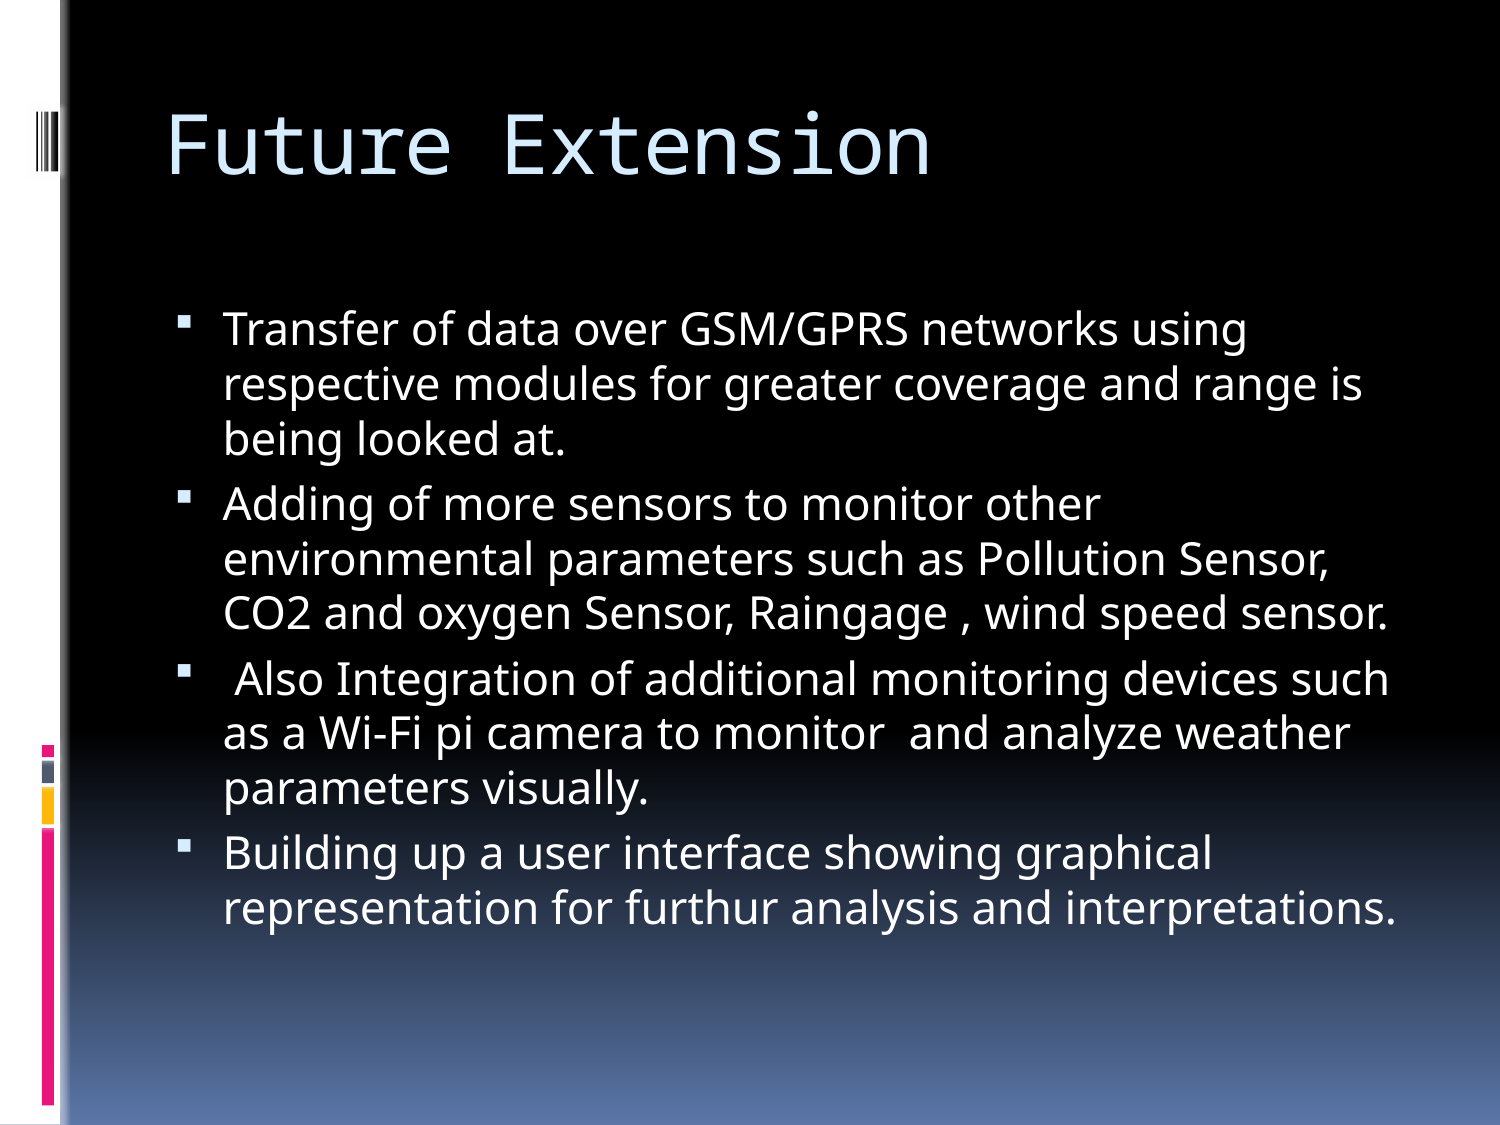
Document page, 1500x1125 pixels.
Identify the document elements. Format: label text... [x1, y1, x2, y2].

list Transfer of data over GSM/GPRS networks using respective modules for greater coverage and range is being looked at. Adding of more sensors to monitor other environmental parameters such as Pollution Sensor, CO2 and oxygen Sensor, Raingage , wind speed sensor. Also Integration of additional monitoring devices such as a Wi-Fi pi camera to monitor and analyze weather parameters visually. Building up a user interface showing graphical representation for furthur analysis and interpretations. [150, 292, 1425, 1043]
title Future Extension [150, 83, 1425, 234]
